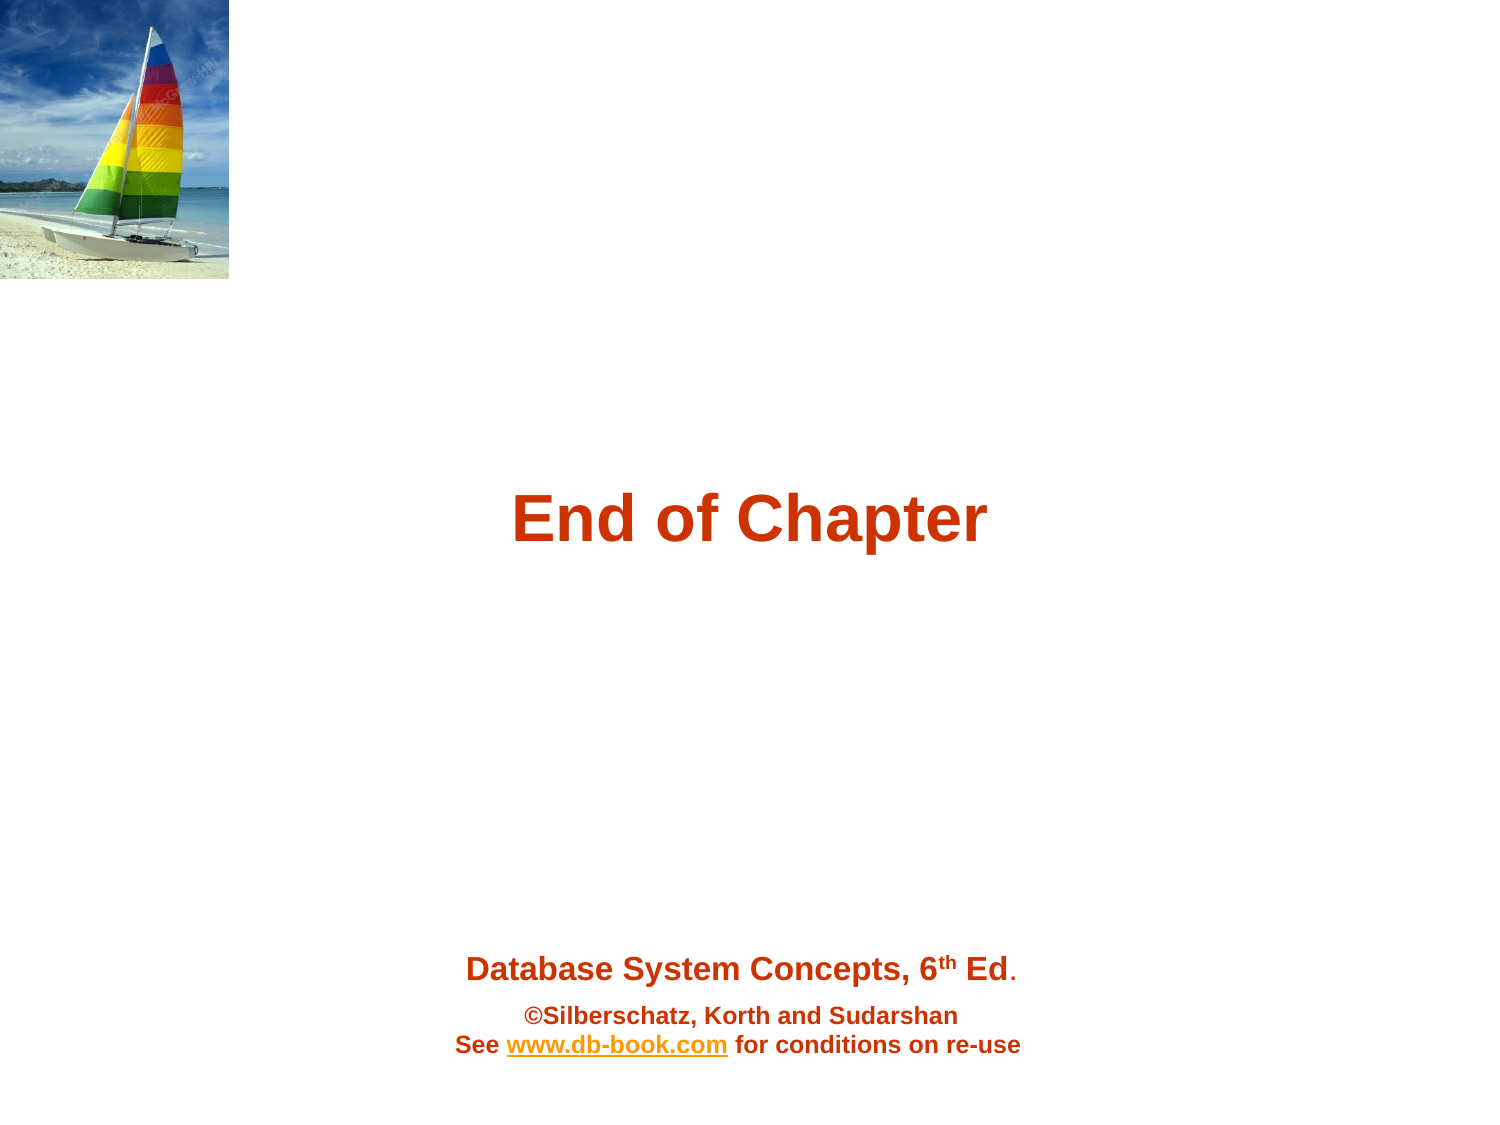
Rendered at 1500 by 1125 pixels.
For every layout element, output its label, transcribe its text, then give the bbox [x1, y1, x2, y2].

picture [0, 0, 229, 279]
title End of Chapter [112, 374, 1388, 563]
